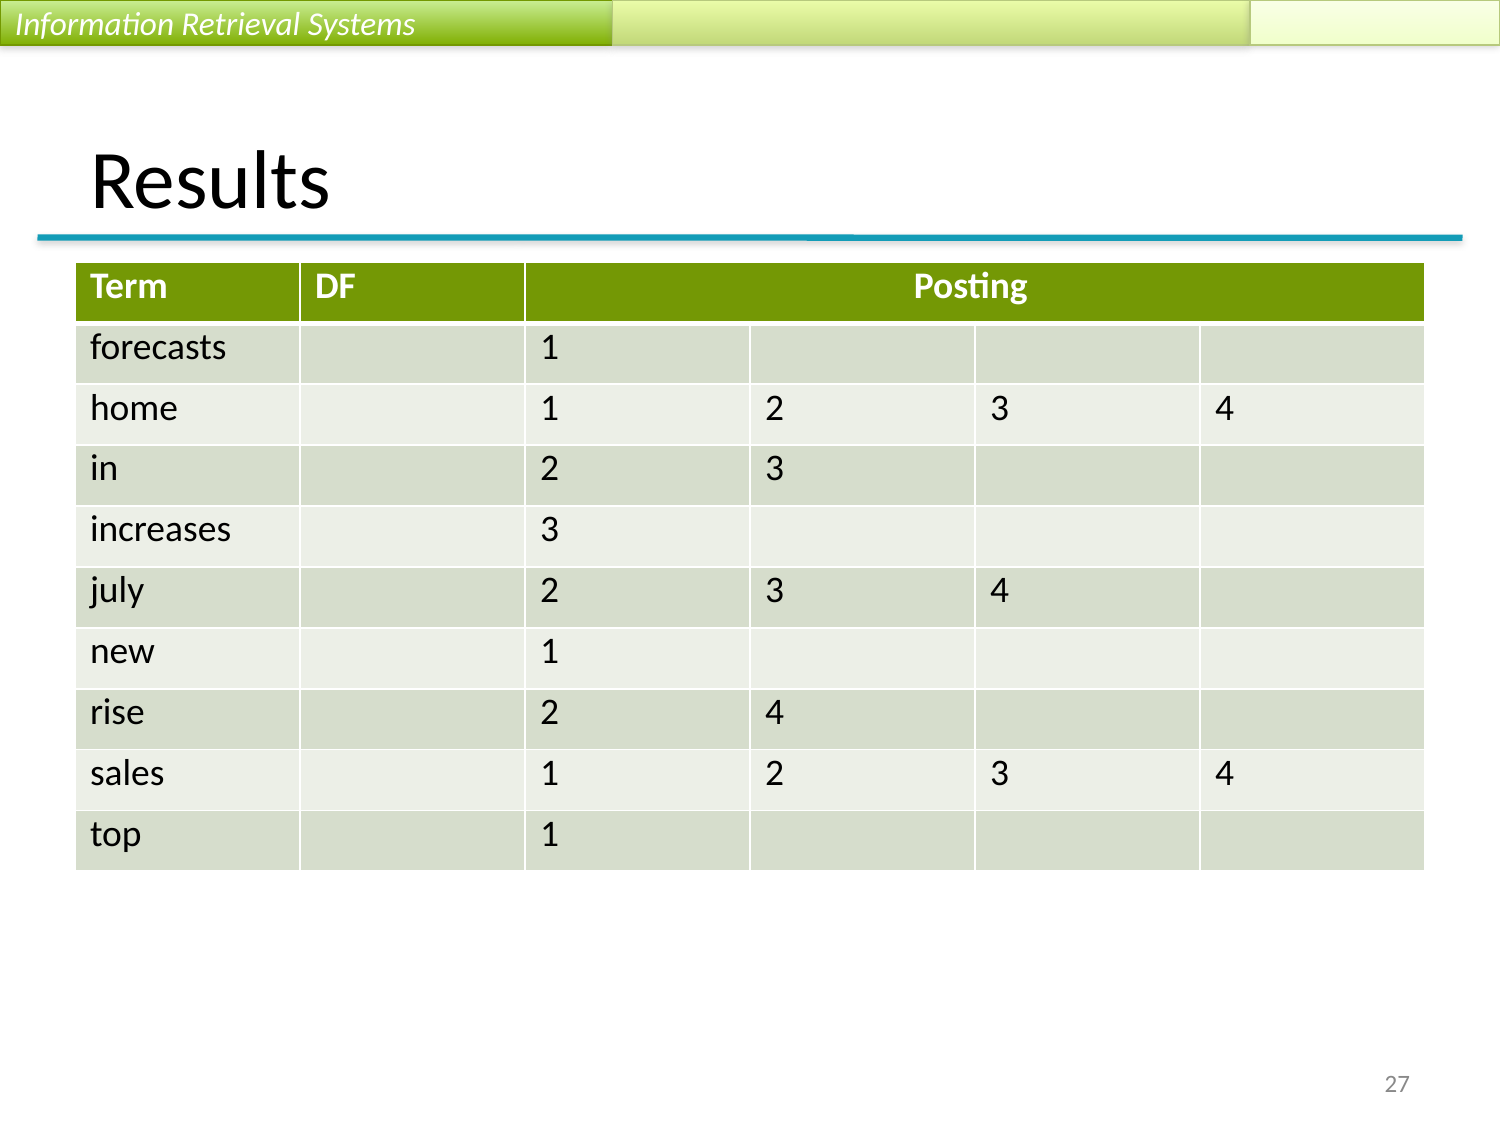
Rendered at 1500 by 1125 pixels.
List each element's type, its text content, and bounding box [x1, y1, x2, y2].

table_cell [301, 690, 524, 749]
table_cell 3 [526, 507, 749, 566]
table_cell 1 [526, 385, 749, 444]
table_cell [301, 385, 524, 444]
table_cell [976, 446, 1199, 505]
table_cell [301, 568, 524, 627]
slide_number 27 [1074, 1062, 1425, 1103]
table_cell 3 [976, 750, 1199, 810]
table_cell in [76, 446, 299, 505]
table_cell [976, 629, 1199, 688]
table_cell [1201, 690, 1424, 749]
table_cell sales [76, 750, 299, 810]
table_cell [301, 811, 524, 870]
table_cell [1201, 326, 1424, 383]
table_cell 2 [751, 750, 974, 810]
table_cell 3 [751, 446, 974, 505]
table_cell [1201, 568, 1424, 627]
table_header Posting [526, 263, 1424, 321]
table_cell [976, 507, 1199, 566]
table_cell 1 [526, 326, 749, 383]
table_cell 1 [526, 811, 749, 870]
table_cell [976, 811, 1199, 870]
table_cell 4 [976, 568, 1199, 627]
table_cell [301, 507, 524, 566]
table_cell rise [76, 690, 299, 749]
table_header DF [301, 263, 524, 321]
table_cell [751, 507, 974, 566]
title Results [75, 45, 1425, 233]
table_cell [976, 326, 1199, 383]
table_cell 2 [751, 385, 974, 444]
table_cell top [76, 811, 299, 870]
table_cell [1201, 507, 1424, 566]
table_cell [1201, 629, 1424, 688]
table_cell [301, 326, 524, 383]
table_cell 1 [526, 750, 749, 810]
table_cell 2 [526, 568, 749, 627]
table_cell increases [76, 507, 299, 566]
table_cell [976, 690, 1199, 749]
table_cell [301, 750, 524, 810]
table_cell home [76, 385, 299, 444]
table_cell 2 [526, 690, 749, 749]
table_cell 3 [751, 568, 974, 627]
table_cell 4 [751, 690, 974, 749]
table_cell [301, 629, 524, 688]
table_cell 4 [1201, 385, 1424, 444]
table_cell 1 [526, 629, 749, 688]
table_cell [1201, 446, 1424, 505]
table_cell 4 [1201, 750, 1424, 810]
table_cell [751, 811, 974, 870]
table_cell 2 [526, 446, 749, 505]
table_header Term [76, 263, 299, 321]
table_cell [301, 446, 524, 505]
table_cell [751, 629, 974, 688]
table_cell [1201, 811, 1424, 870]
table_cell july [76, 568, 299, 627]
table_cell 3 [976, 385, 1199, 444]
table_cell new [76, 629, 299, 688]
table_cell [751, 326, 974, 383]
table_cell forecasts [76, 326, 299, 383]
